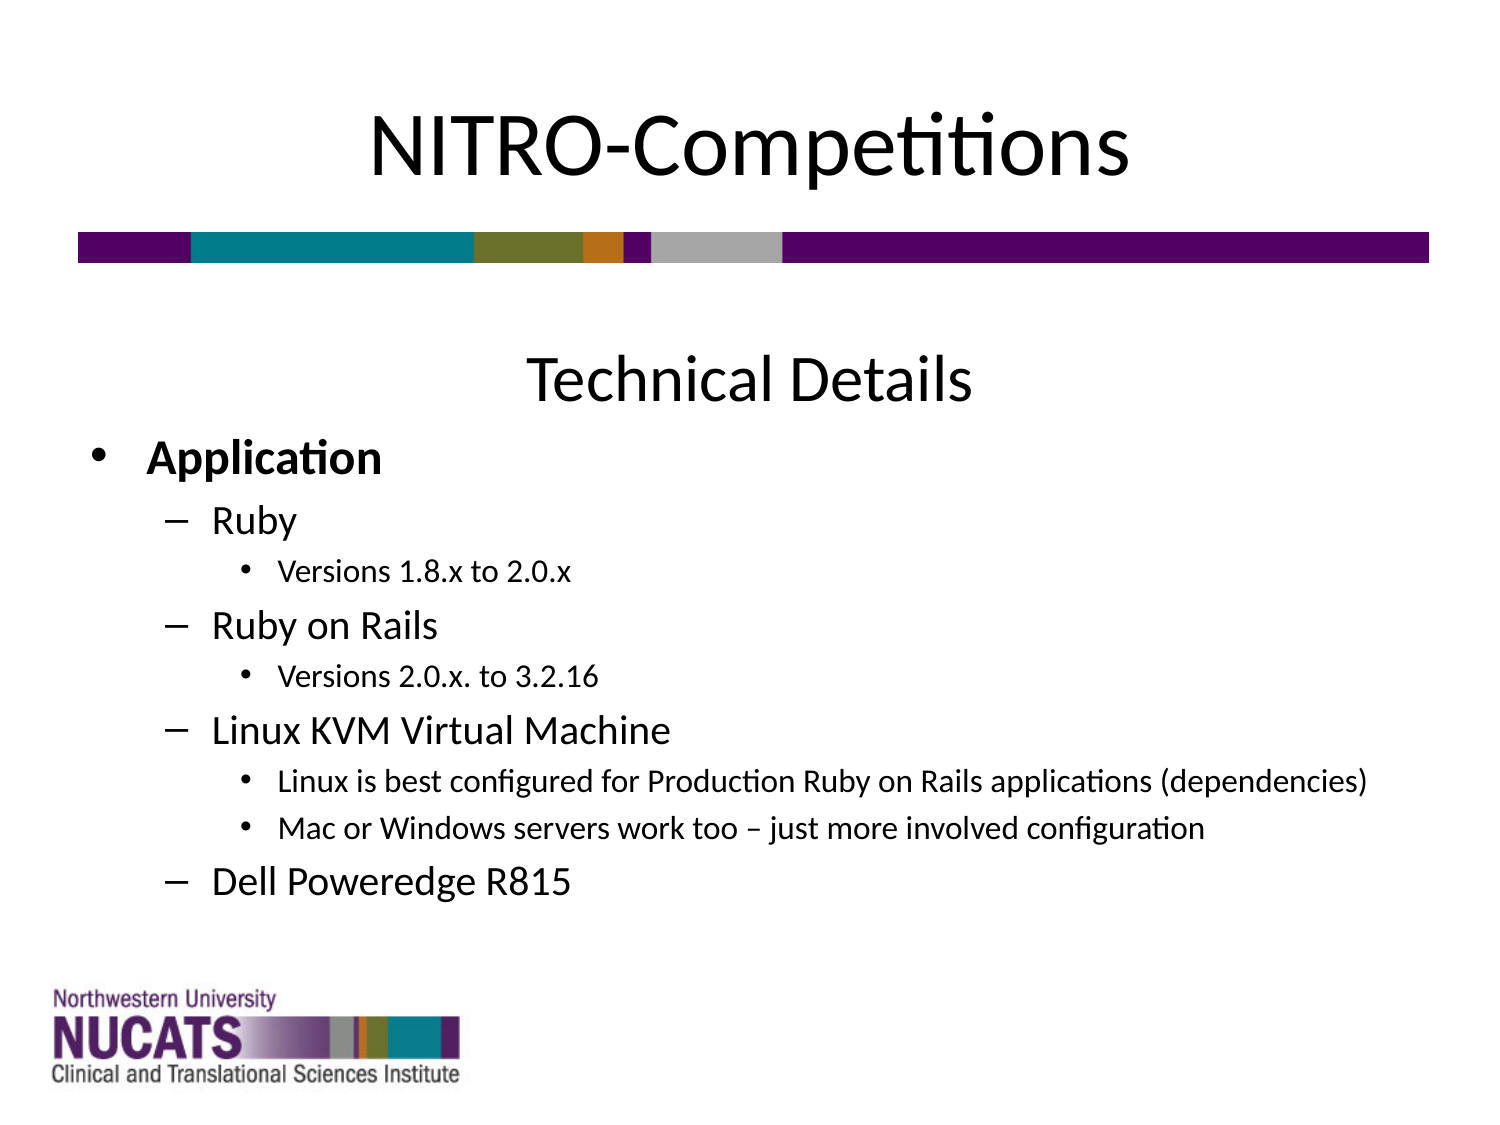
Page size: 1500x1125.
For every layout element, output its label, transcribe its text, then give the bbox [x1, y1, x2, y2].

list Technical Details Application Ruby Versions 1.8.x to 2.0.x Ruby on Rails Versions 2.0.x. to 3.2.16 Linux KVM Virtual Machine Linux is best configured for Production Ruby on Rails applications (dependencies) Mac or Windows servers work too – just more involved configuration Dell Poweredge R815 [74, 233, 1426, 966]
title NITRO-Competitions [74, 44, 1426, 233]
picture [17, 948, 501, 1121]
